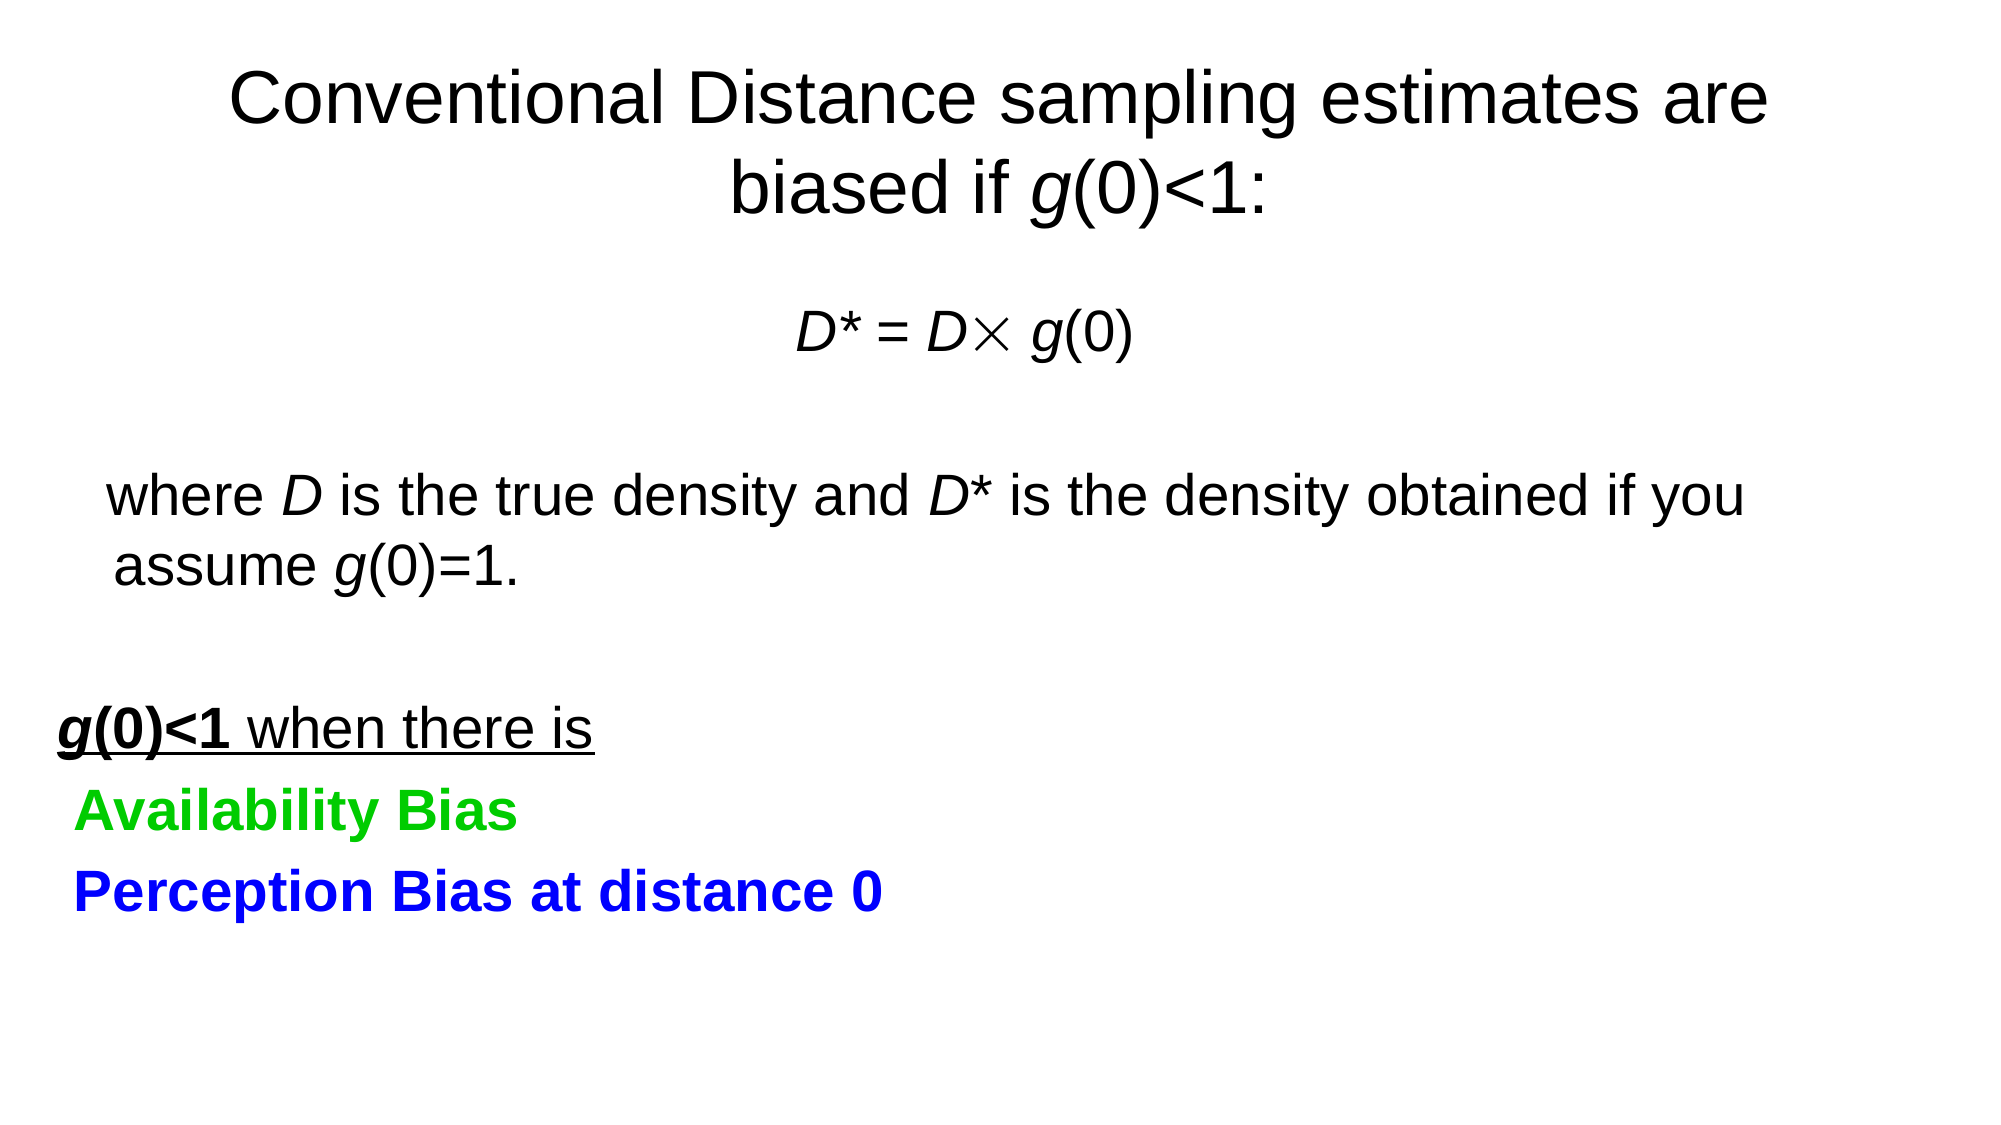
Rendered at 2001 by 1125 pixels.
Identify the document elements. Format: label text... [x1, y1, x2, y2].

list D* = D g(0) where D is the true density and D* is the density obtained if you assume g(0)=1. g(0)<1 when there is Availability Bias Perception Bias at distance 0 [42, 285, 1889, 961]
title Conventional Distance sampling estimates are biased if g(0)<1: [150, 99, 1850, 285]
